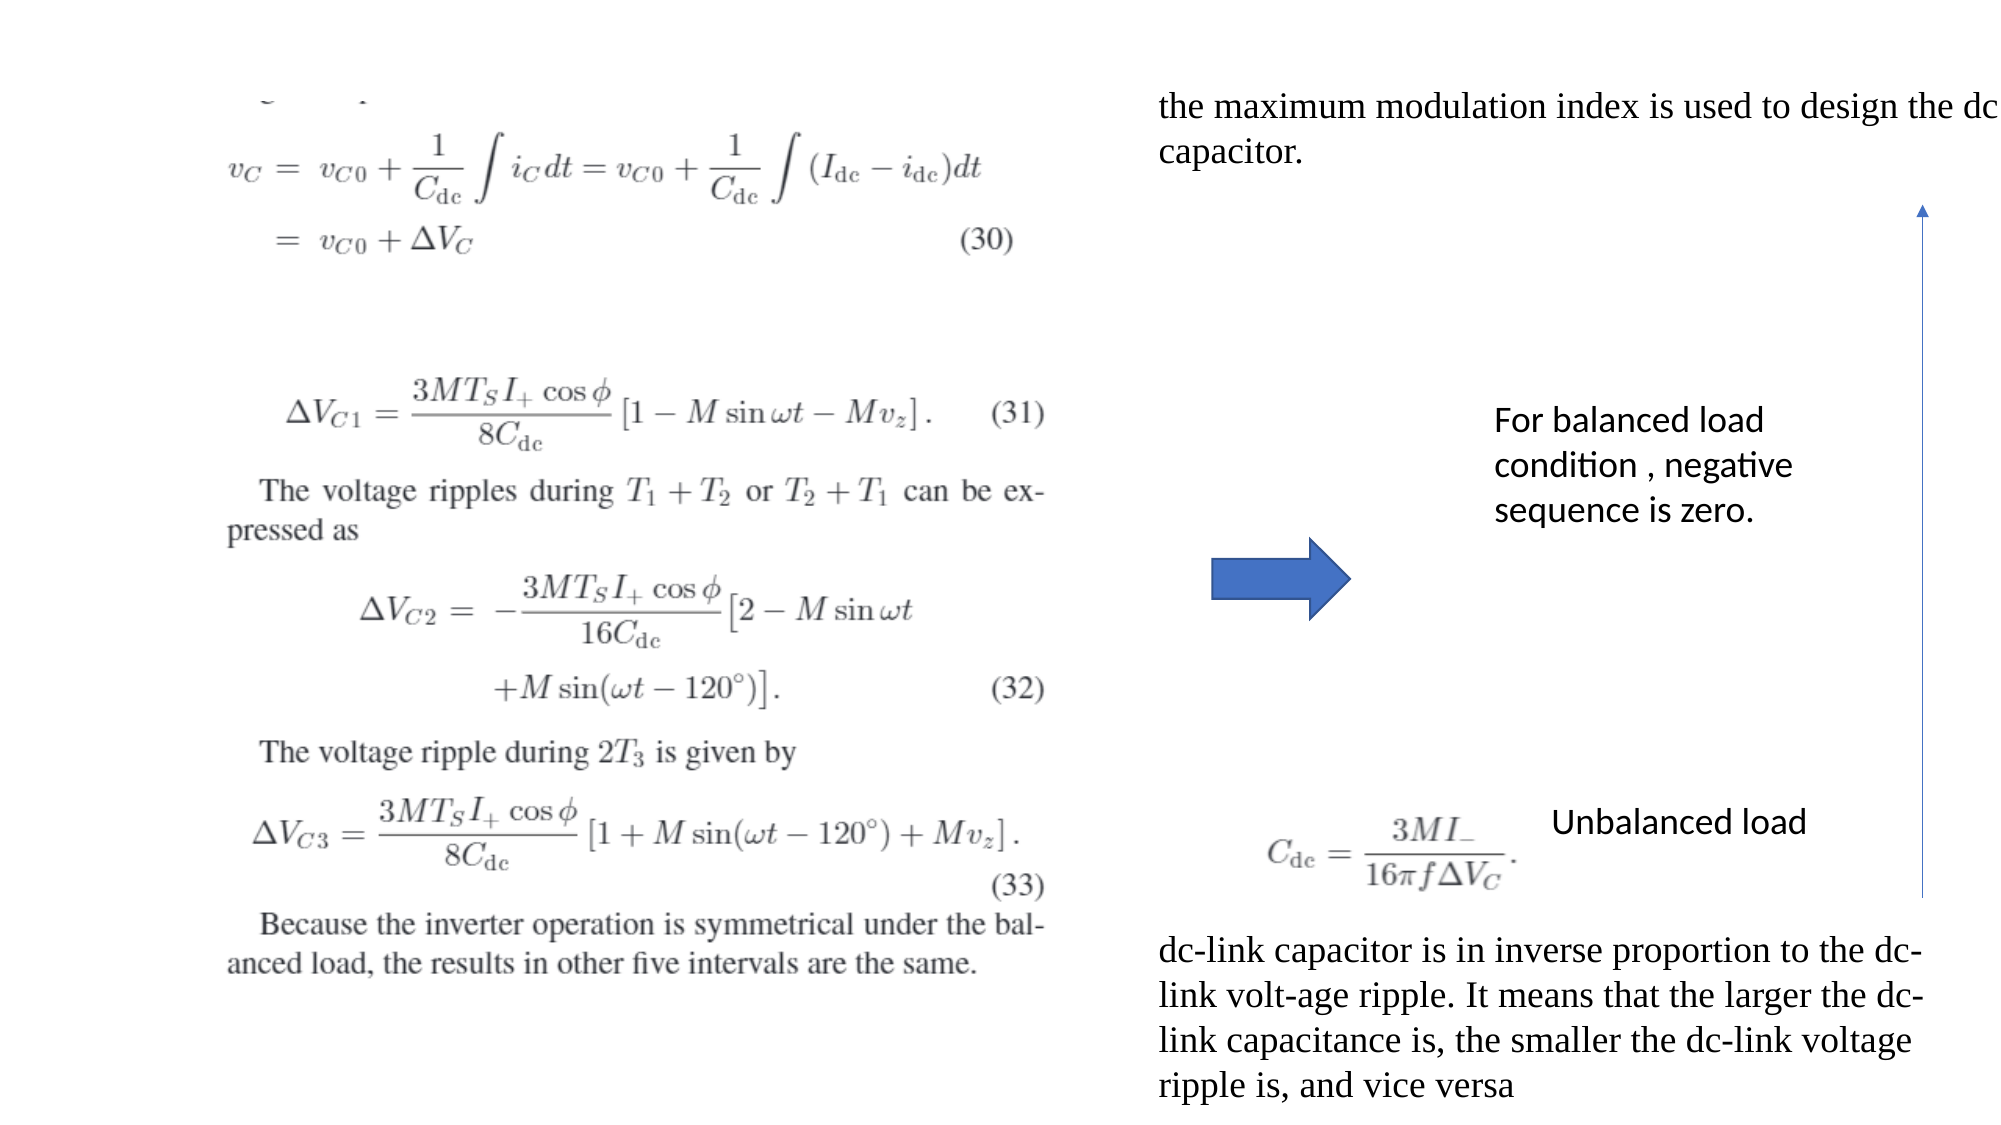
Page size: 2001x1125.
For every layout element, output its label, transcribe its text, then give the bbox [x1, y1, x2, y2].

text_box [1211, 536, 1352, 622]
text_box For balanced load condition , negative sequence is zero. [1479, 387, 1866, 583]
picture [221, 362, 1108, 1024]
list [159, 101, 1108, 284]
text_box dc-link capacitor is in inverse proportion to the dc-link volt-age ripple. It means that the larger the dc-link capacitance is, the smaller the dc-link voltage ripple is, and vice versa [1143, 917, 1960, 1112]
picture [1225, 789, 1537, 898]
text_box the maximum modulation index is used to design the dc-link capacitor. [1143, 73, 2000, 179]
text_box Unbalanced load [1537, 789, 1922, 895]
